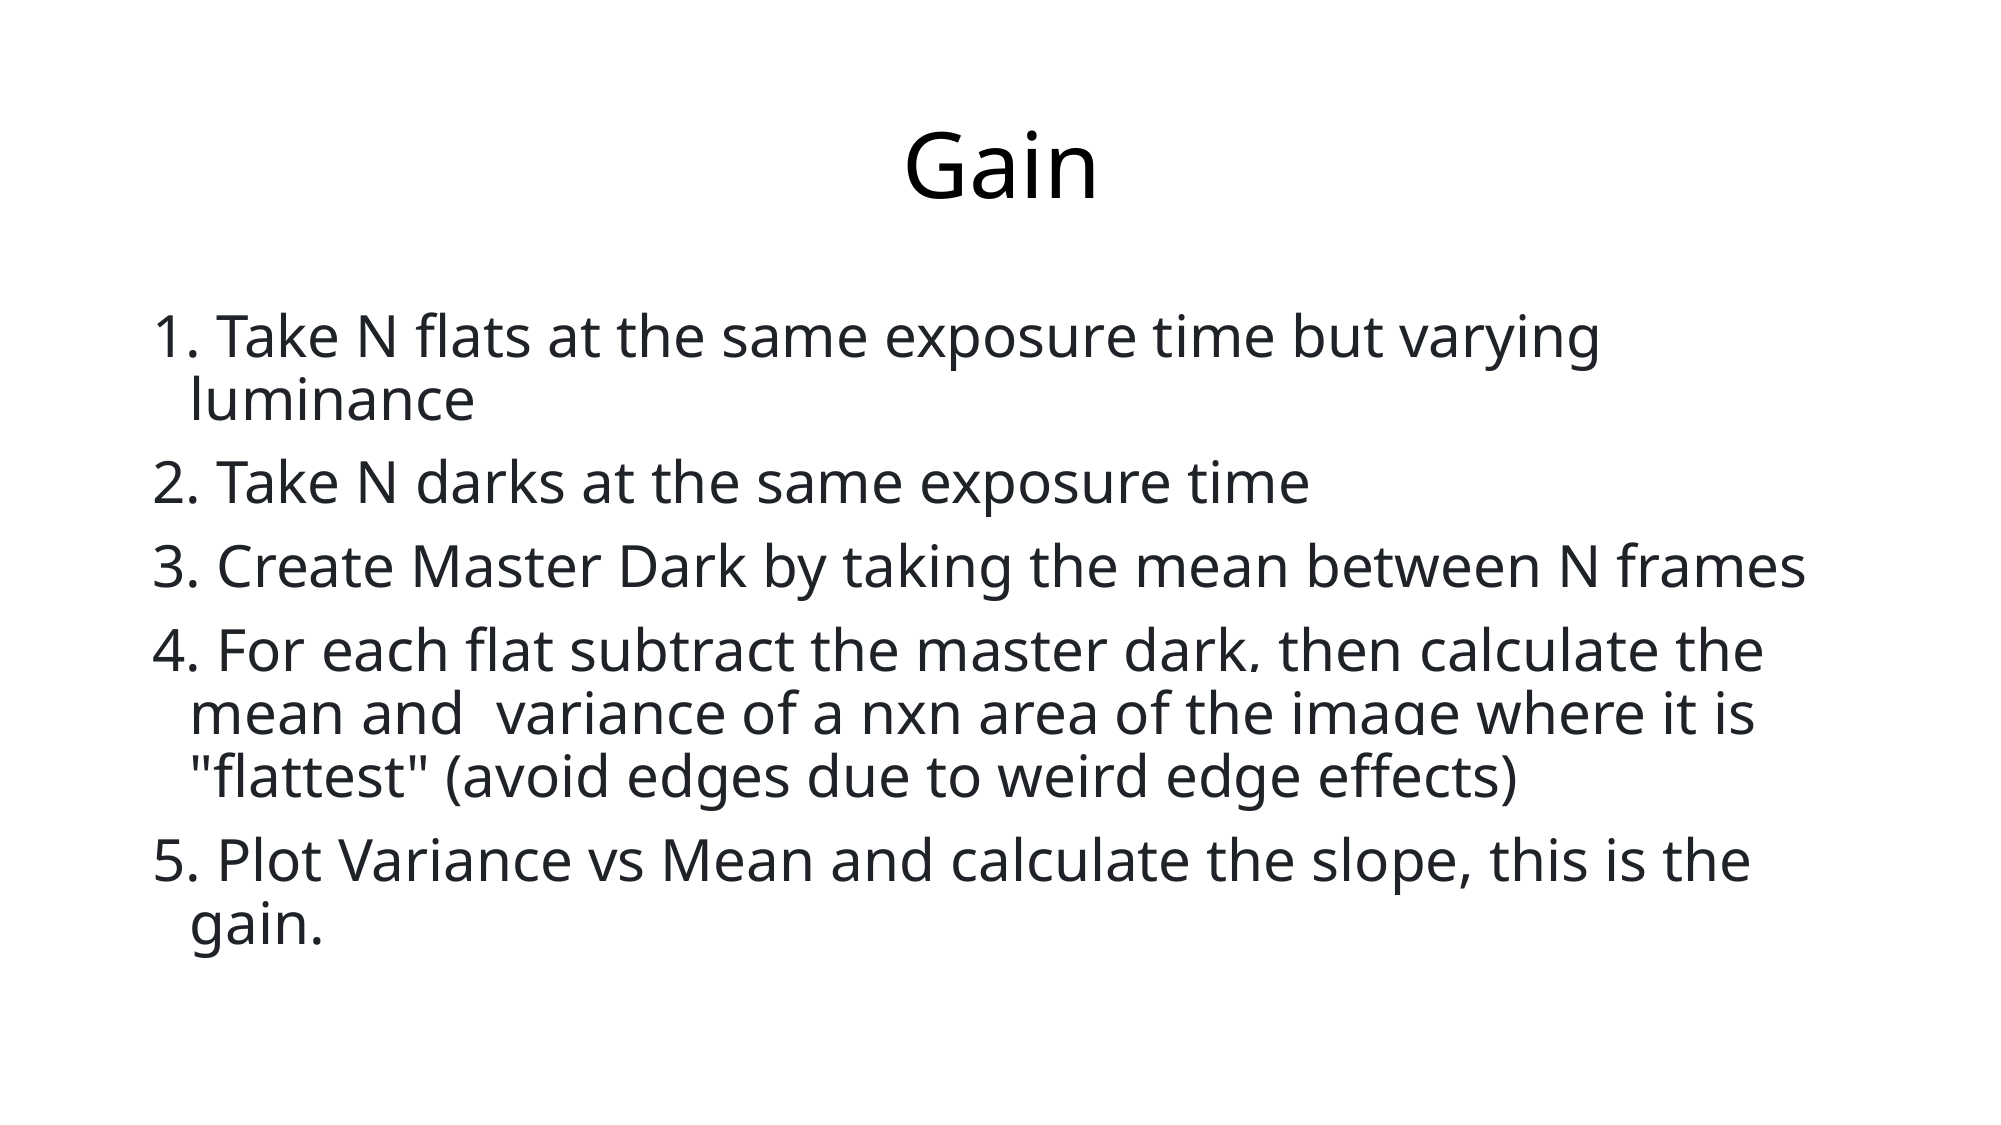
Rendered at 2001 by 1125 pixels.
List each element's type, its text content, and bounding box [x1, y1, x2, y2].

list Take N flats at the same exposure time but varying luminance Take N darks at the same exposure time Create Master Dark by taking the mean between N frames For each flat subtract the master dark, then calculate the mean and variance of a nxn area of the image where it is "flattest" (avoid edges due to weird edge effects) Plot Variance vs Mean and calculate the slope, this is the gain. [137, 299, 1863, 1014]
title Gain [137, 59, 1863, 278]
